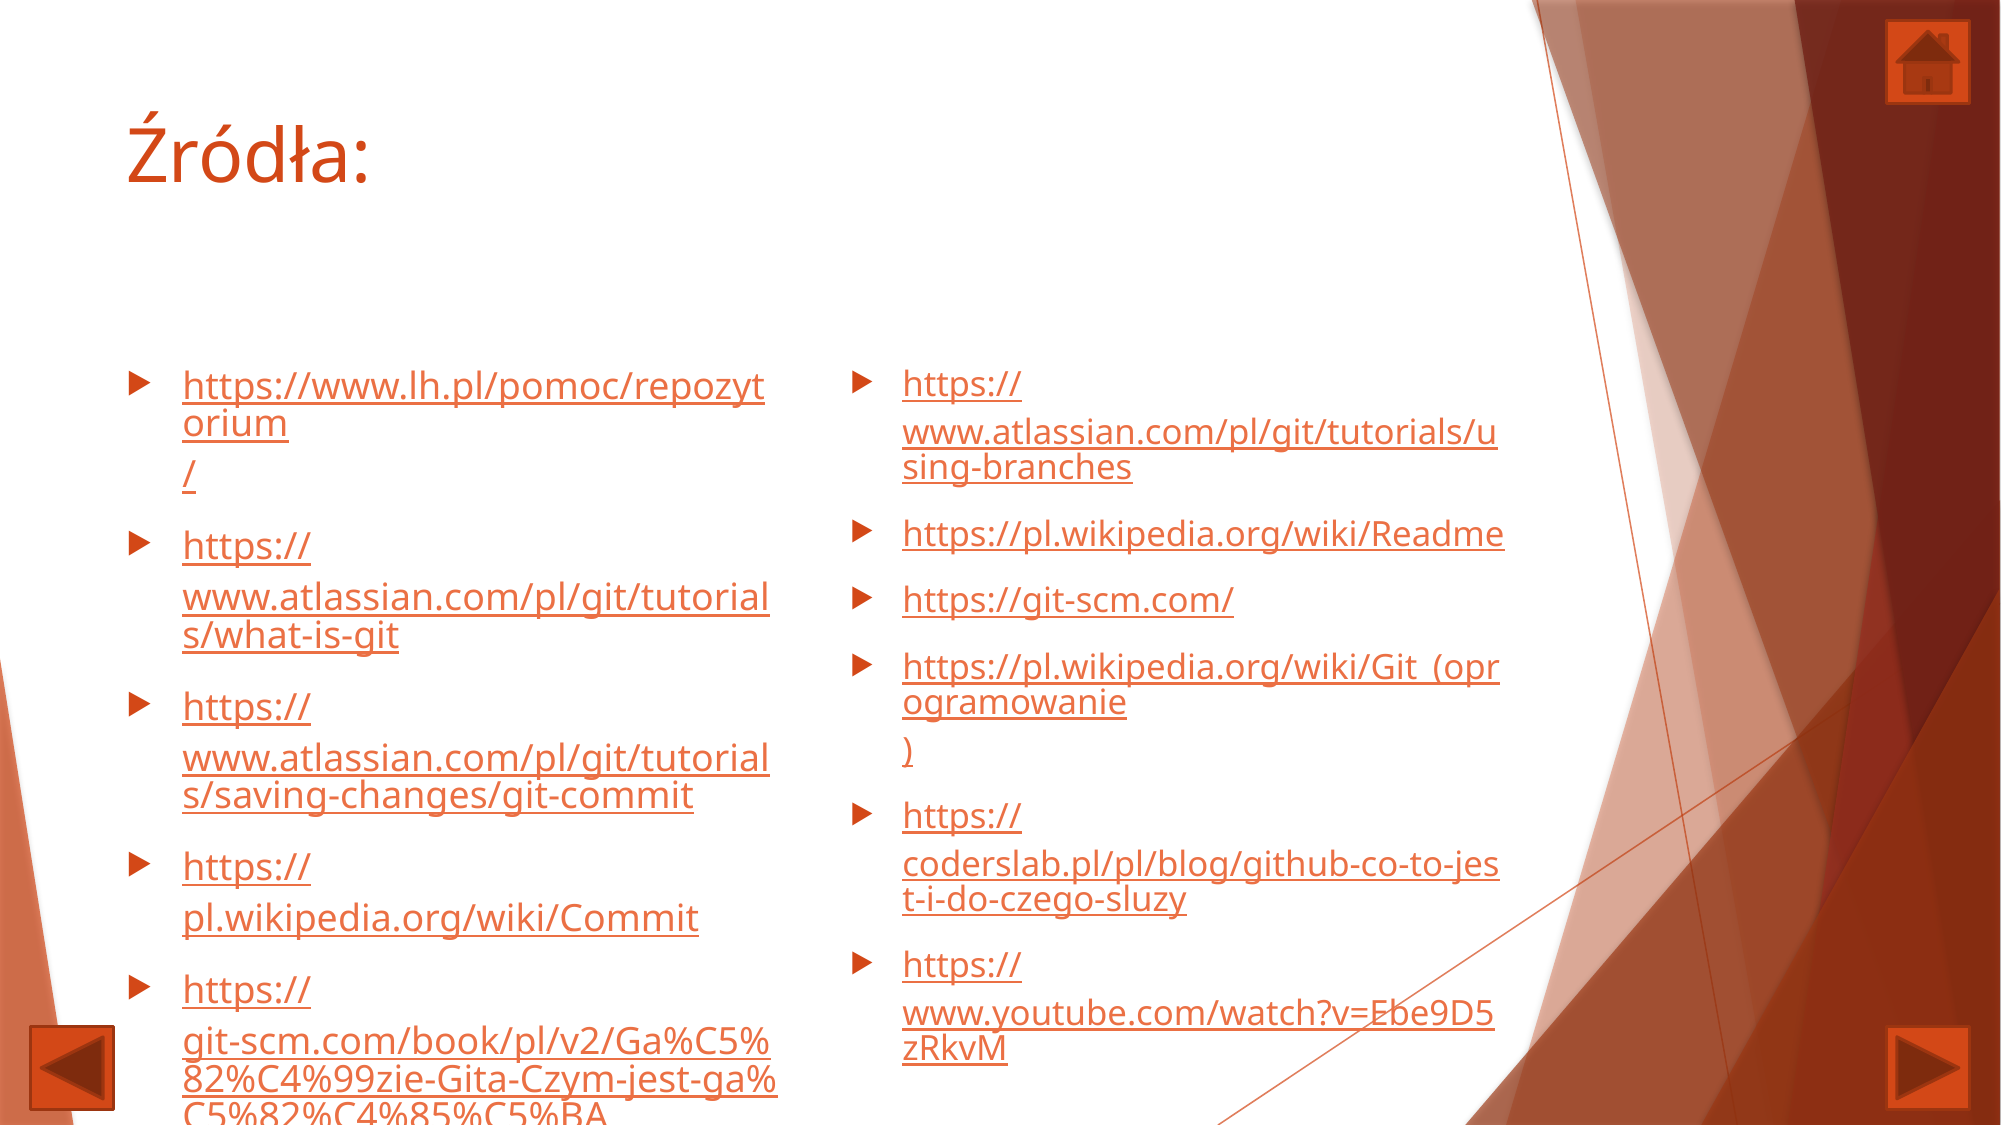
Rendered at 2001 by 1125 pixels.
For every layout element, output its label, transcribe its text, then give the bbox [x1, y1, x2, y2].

list https://www.lh.pl/pomoc/repozytorium/ https://www.atlassian.com/pl/git/tutorials/what-is-git https://www.atlassian.com/pl/git/tutorials/saving-changes/git-commit https://pl.wikipedia.org/wiki/Commit https://git-scm.com/book/pl/v2/Ga%C5%82%C4%99zie-Gita-Czym-jest-ga%C5%82%C4%85%C5%BA [111, 354, 798, 992]
text_box [29, 1025, 115, 1111]
list https://www.atlassian.com/pl/git/tutorials/using-branches https://pl.wikipedia.org/wiki/Readme https://git-scm.com/ https://pl.wikipedia.org/wiki/Git_(oprogramowanie) https://coderslab.pl/pl/blog/github-co-to-jest-i-do-czego-sluzy https://www.youtube.com/watch?v=Ebe9D5zRkvM [834, 354, 1522, 992]
title Źródła: [111, 99, 1522, 317]
text_box [1885, 1025, 1971, 1111]
text_box [1885, 19, 1971, 105]
